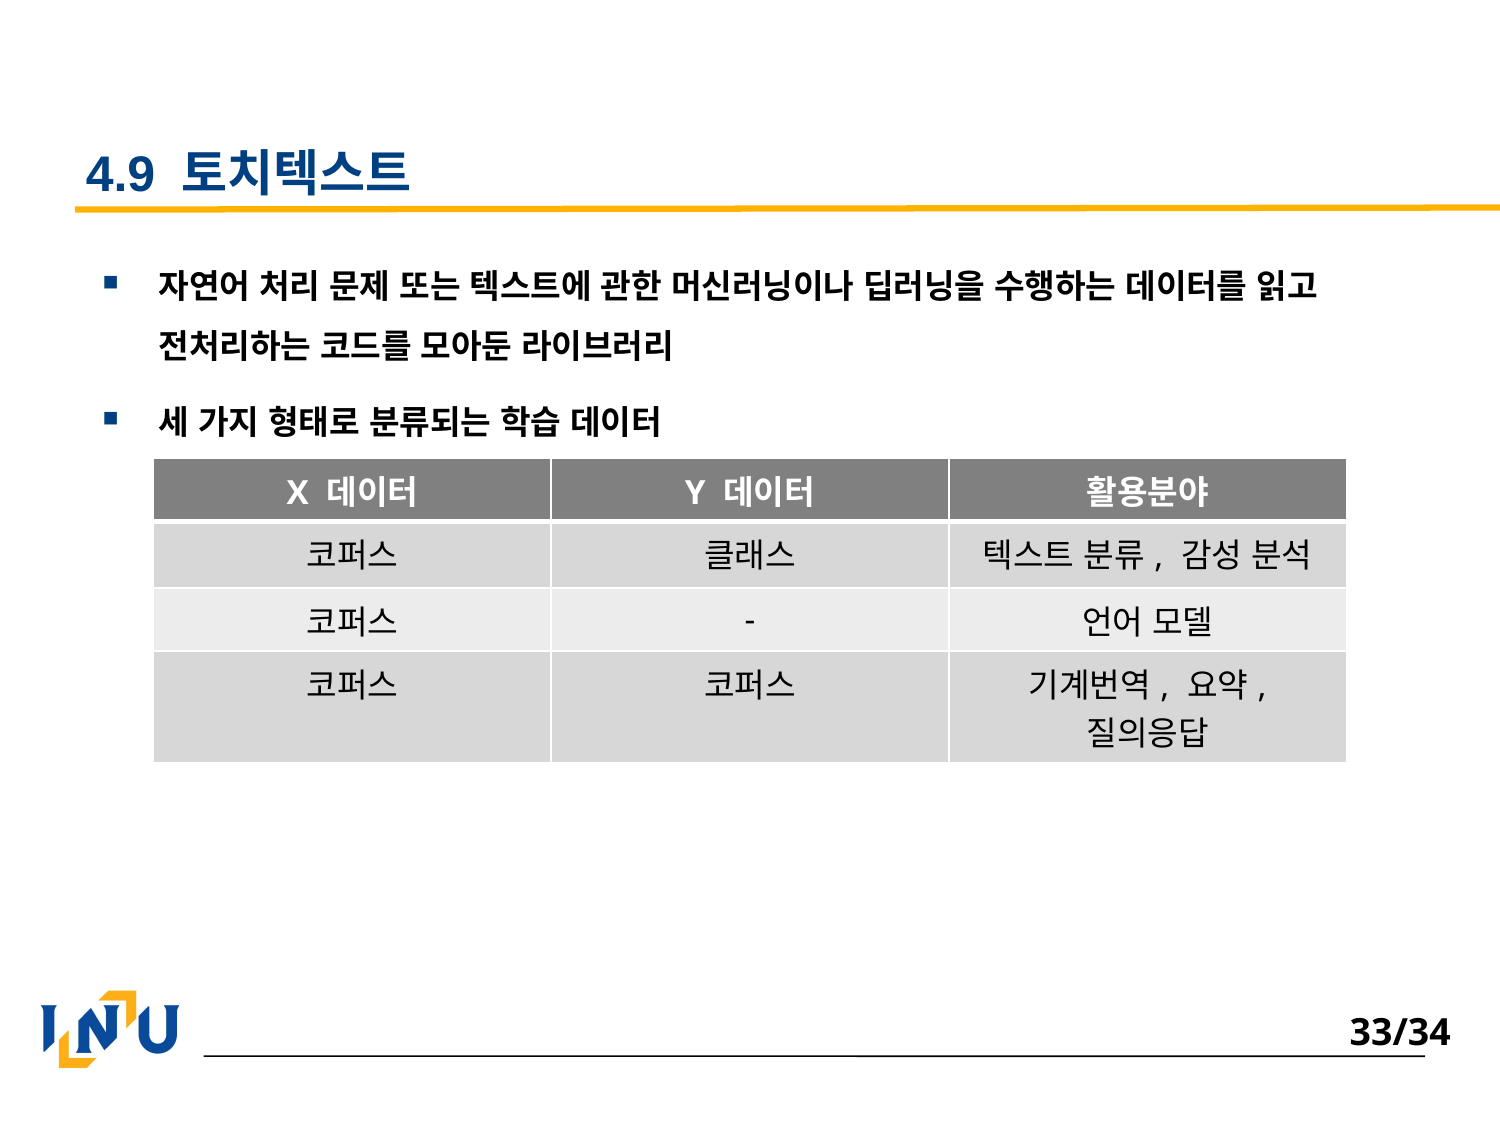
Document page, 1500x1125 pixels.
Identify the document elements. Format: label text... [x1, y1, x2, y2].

list 자연어 처리 문제 또는 텍스트에 관한 머신러닝이나 딥러닝을 수행하는 데이터를 읽고 전처리하는 코드를 모아둔 라이브러리 세 가지 형태로 분류되는 학습 데이터 [87, 237, 1457, 919]
table_cell 코퍼스 [552, 652, 948, 762]
table_cell 클래스 [552, 524, 948, 587]
table_cell 코퍼스 [154, 589, 550, 650]
table_cell 코퍼스 [154, 652, 550, 762]
title 4.9 토치텍스트 [70, 119, 1306, 210]
table_cell 코퍼스 [154, 524, 550, 587]
table_header Y 데이터 [552, 459, 948, 519]
table_cell 기계번역, 요약, 질의응답 [950, 652, 1346, 762]
table_cell 언어 모델 [950, 589, 1346, 650]
table_cell 텍스트 분류, 감성 분석 [950, 524, 1346, 587]
table_header 활용분야 [950, 459, 1346, 519]
picture [24, 966, 188, 1090]
table_header X 데이터 [154, 459, 550, 519]
table_cell - [552, 589, 948, 650]
